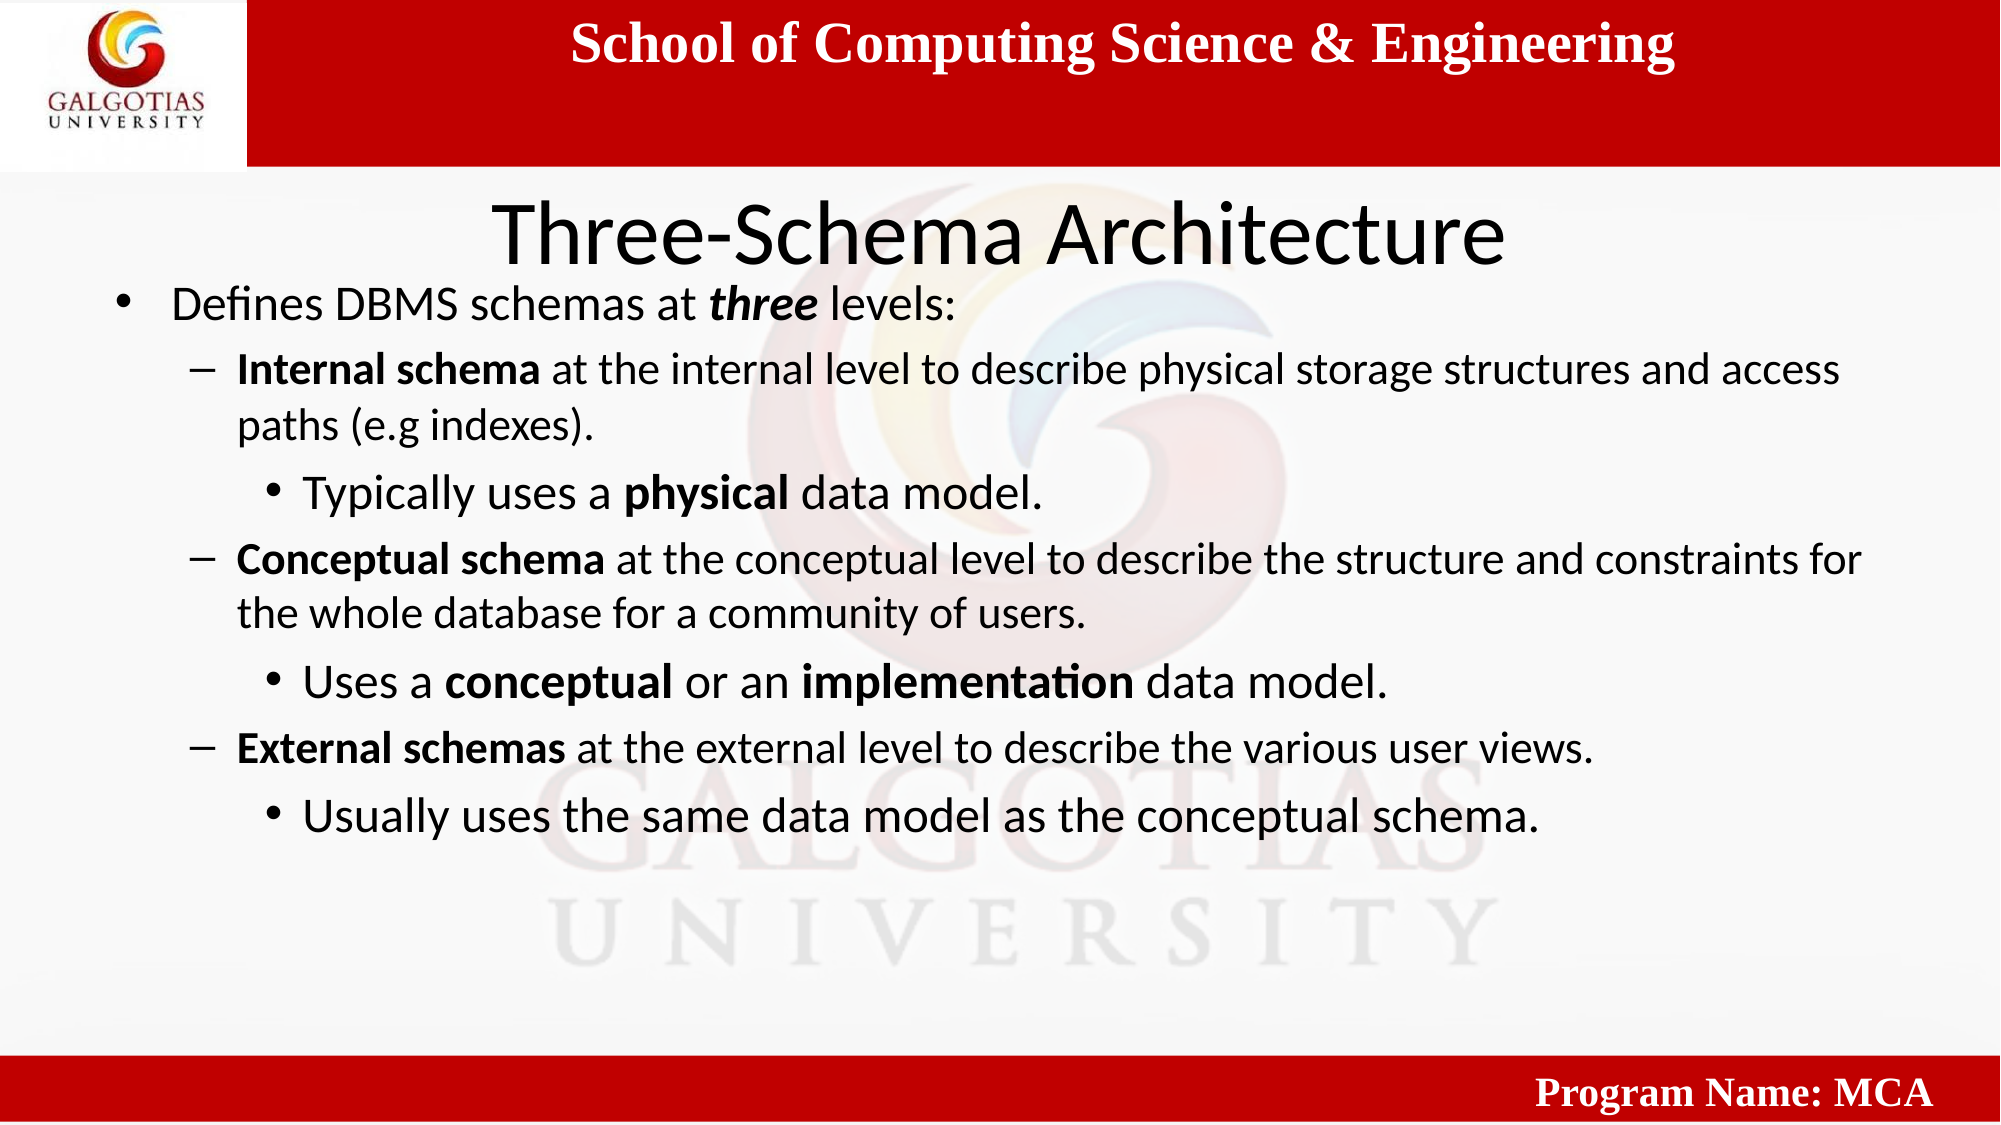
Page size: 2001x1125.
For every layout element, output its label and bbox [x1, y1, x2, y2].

text_box [0, 0, 2000, 1122]
